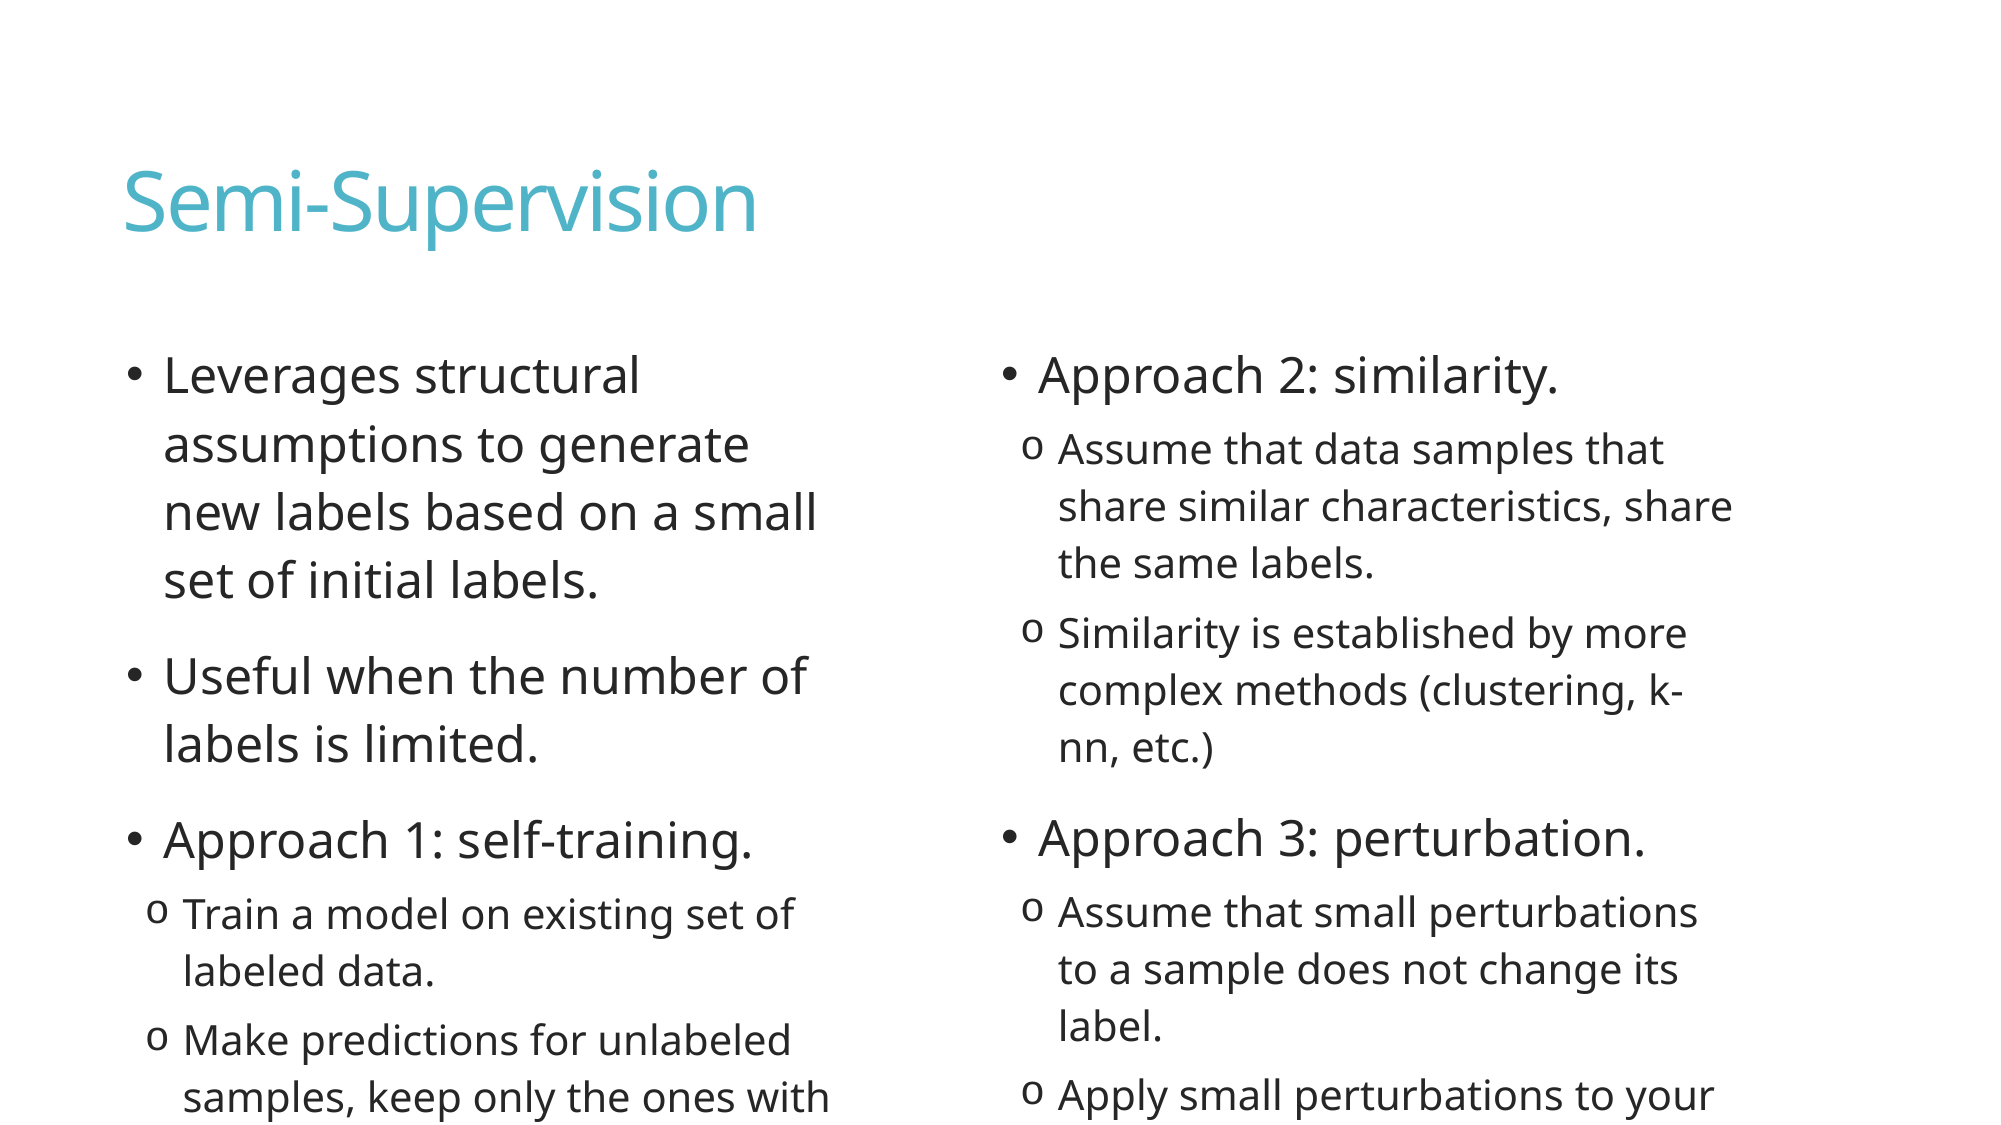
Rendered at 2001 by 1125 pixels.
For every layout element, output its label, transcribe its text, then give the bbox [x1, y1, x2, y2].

list Leverages structural assumptions to generate new labels based on a small set of initial labels. Useful when the number of labels is limited. Approach 1: self-training. Train a model on existing set of labeled data. Make predictions for unlabeled samples, keep only the ones with high raw probability scores.4 Train a new model on expanded set of labels. [111, 327, 876, 946]
title Semi-Supervision [107, 81, 1875, 330]
list Approach 2: similarity. Assume that data samples that share similar characteristics, share the same labels. Similarity is established by more complex methods (clustering, k-nn, etc.) Approach 3: perturbation. Assume that small perturbations to a sample does not change its label. Apply small perturbations to your training instances to obtain new training instances. [986, 327, 1752, 946]
